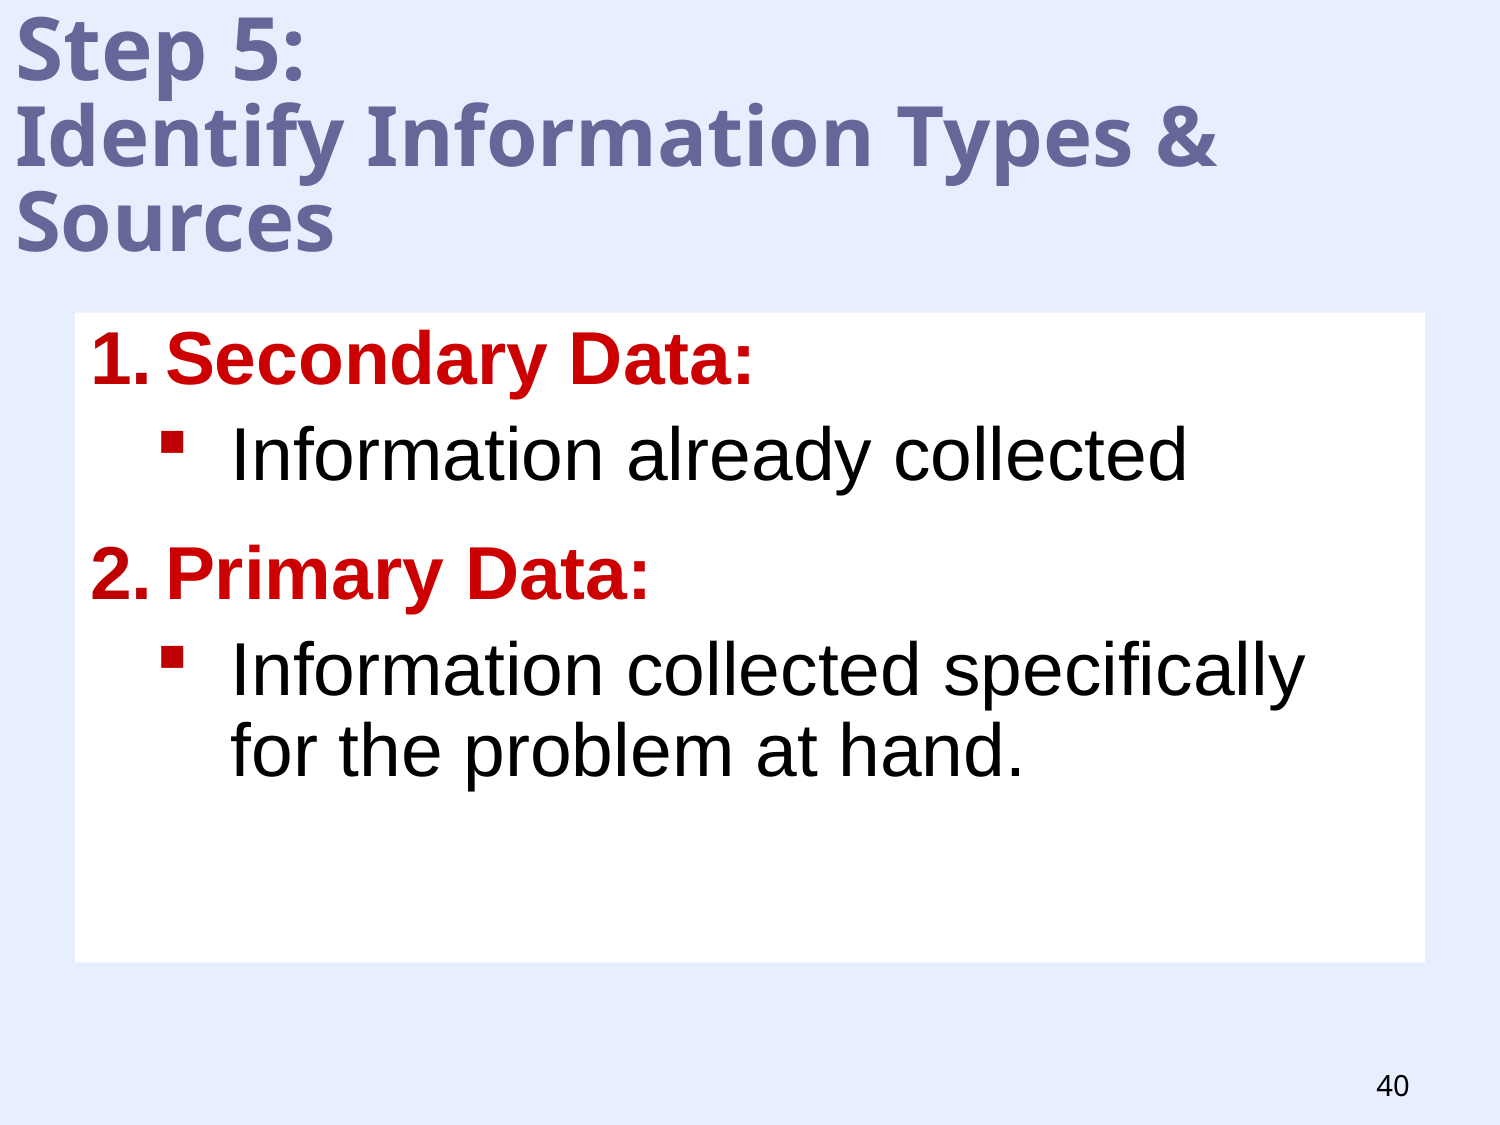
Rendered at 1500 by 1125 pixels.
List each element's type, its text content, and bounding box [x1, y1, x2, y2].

list Secondary Data: Information already collected Primary Data: Information collected specifically for the problem at hand. [74, 312, 1426, 963]
title Step 5: Identify Information Types & Sources [0, 44, 1500, 233]
slide_number 40 [1074, 1024, 1426, 1103]
